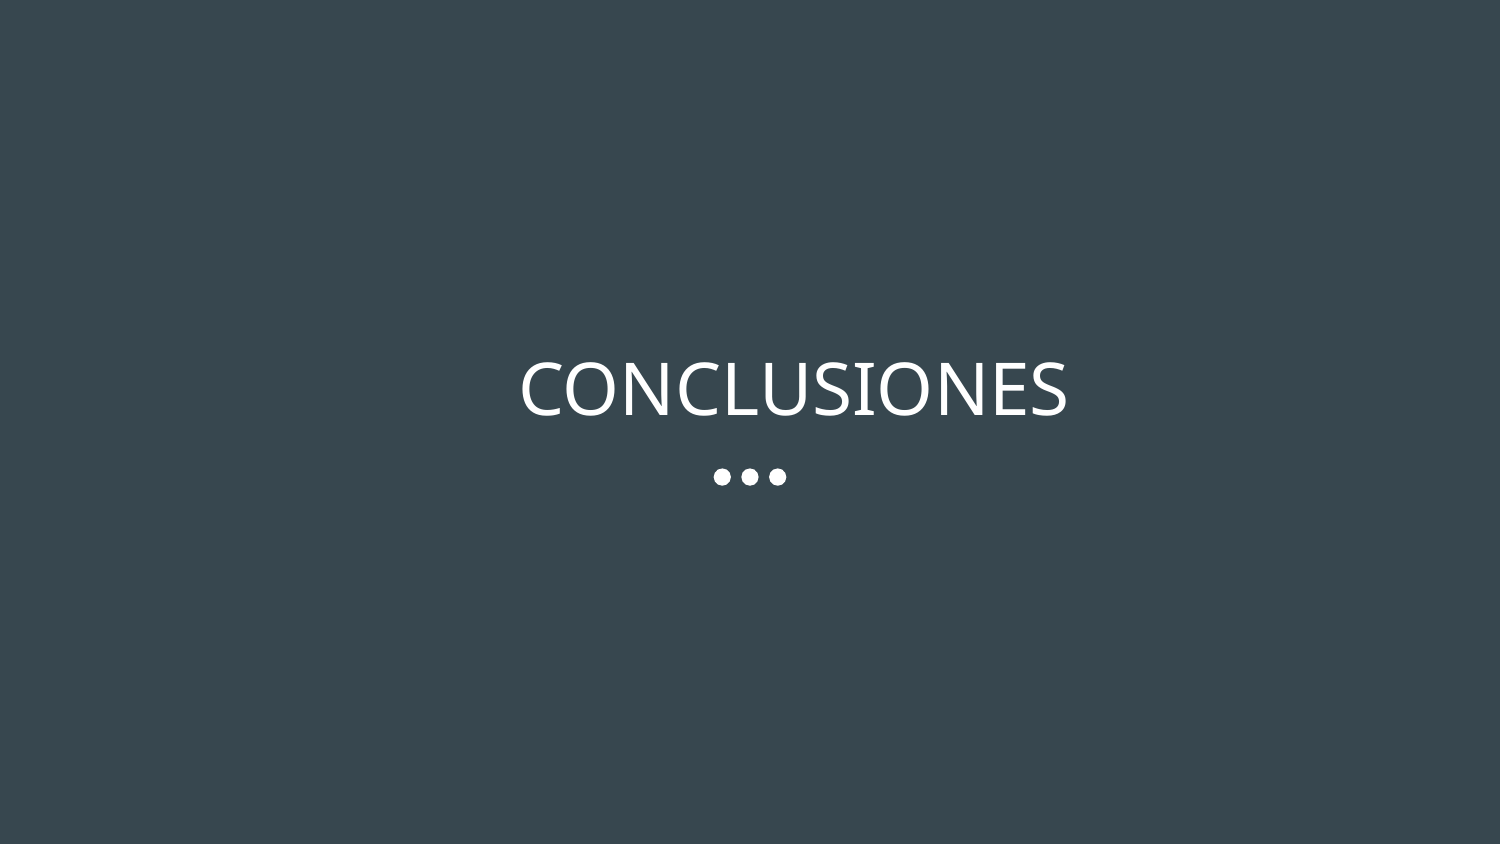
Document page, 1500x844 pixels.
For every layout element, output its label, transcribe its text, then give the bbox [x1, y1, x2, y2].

title CONCLUSIONES [489, 306, 1100, 446]
